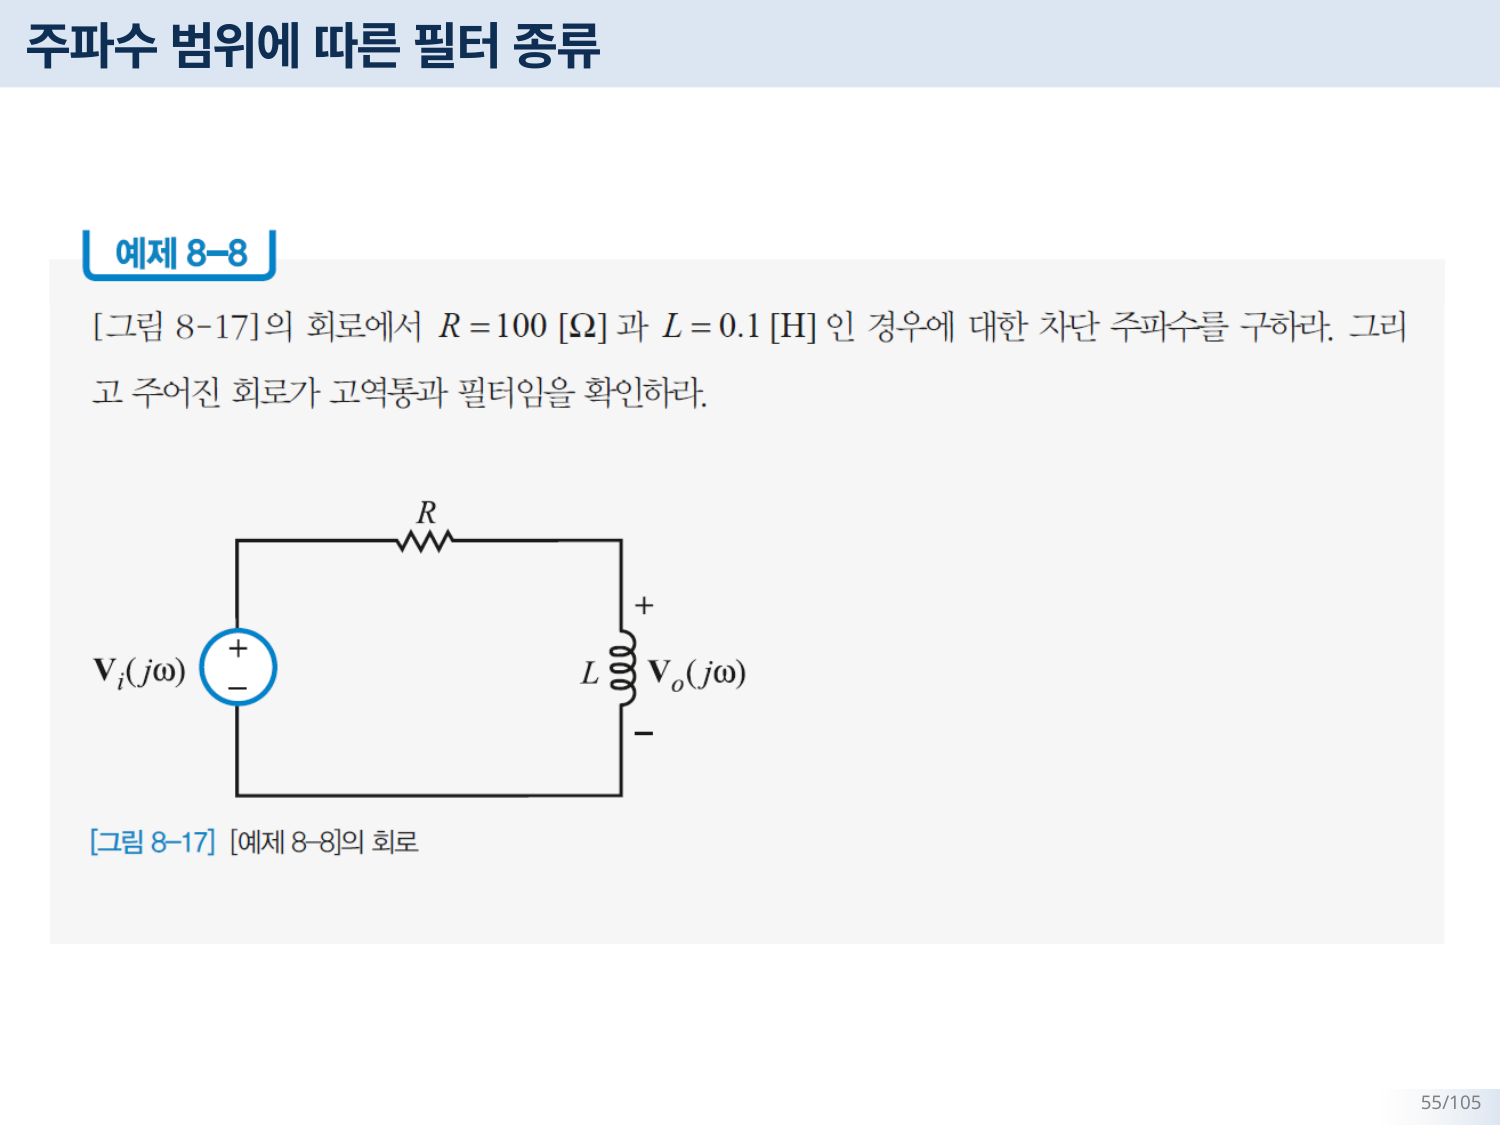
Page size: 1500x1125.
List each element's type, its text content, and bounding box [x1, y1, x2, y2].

picture [47, 222, 1461, 944]
title 주파수 범위에 따른 필터 종류 [10, 5, 1288, 84]
